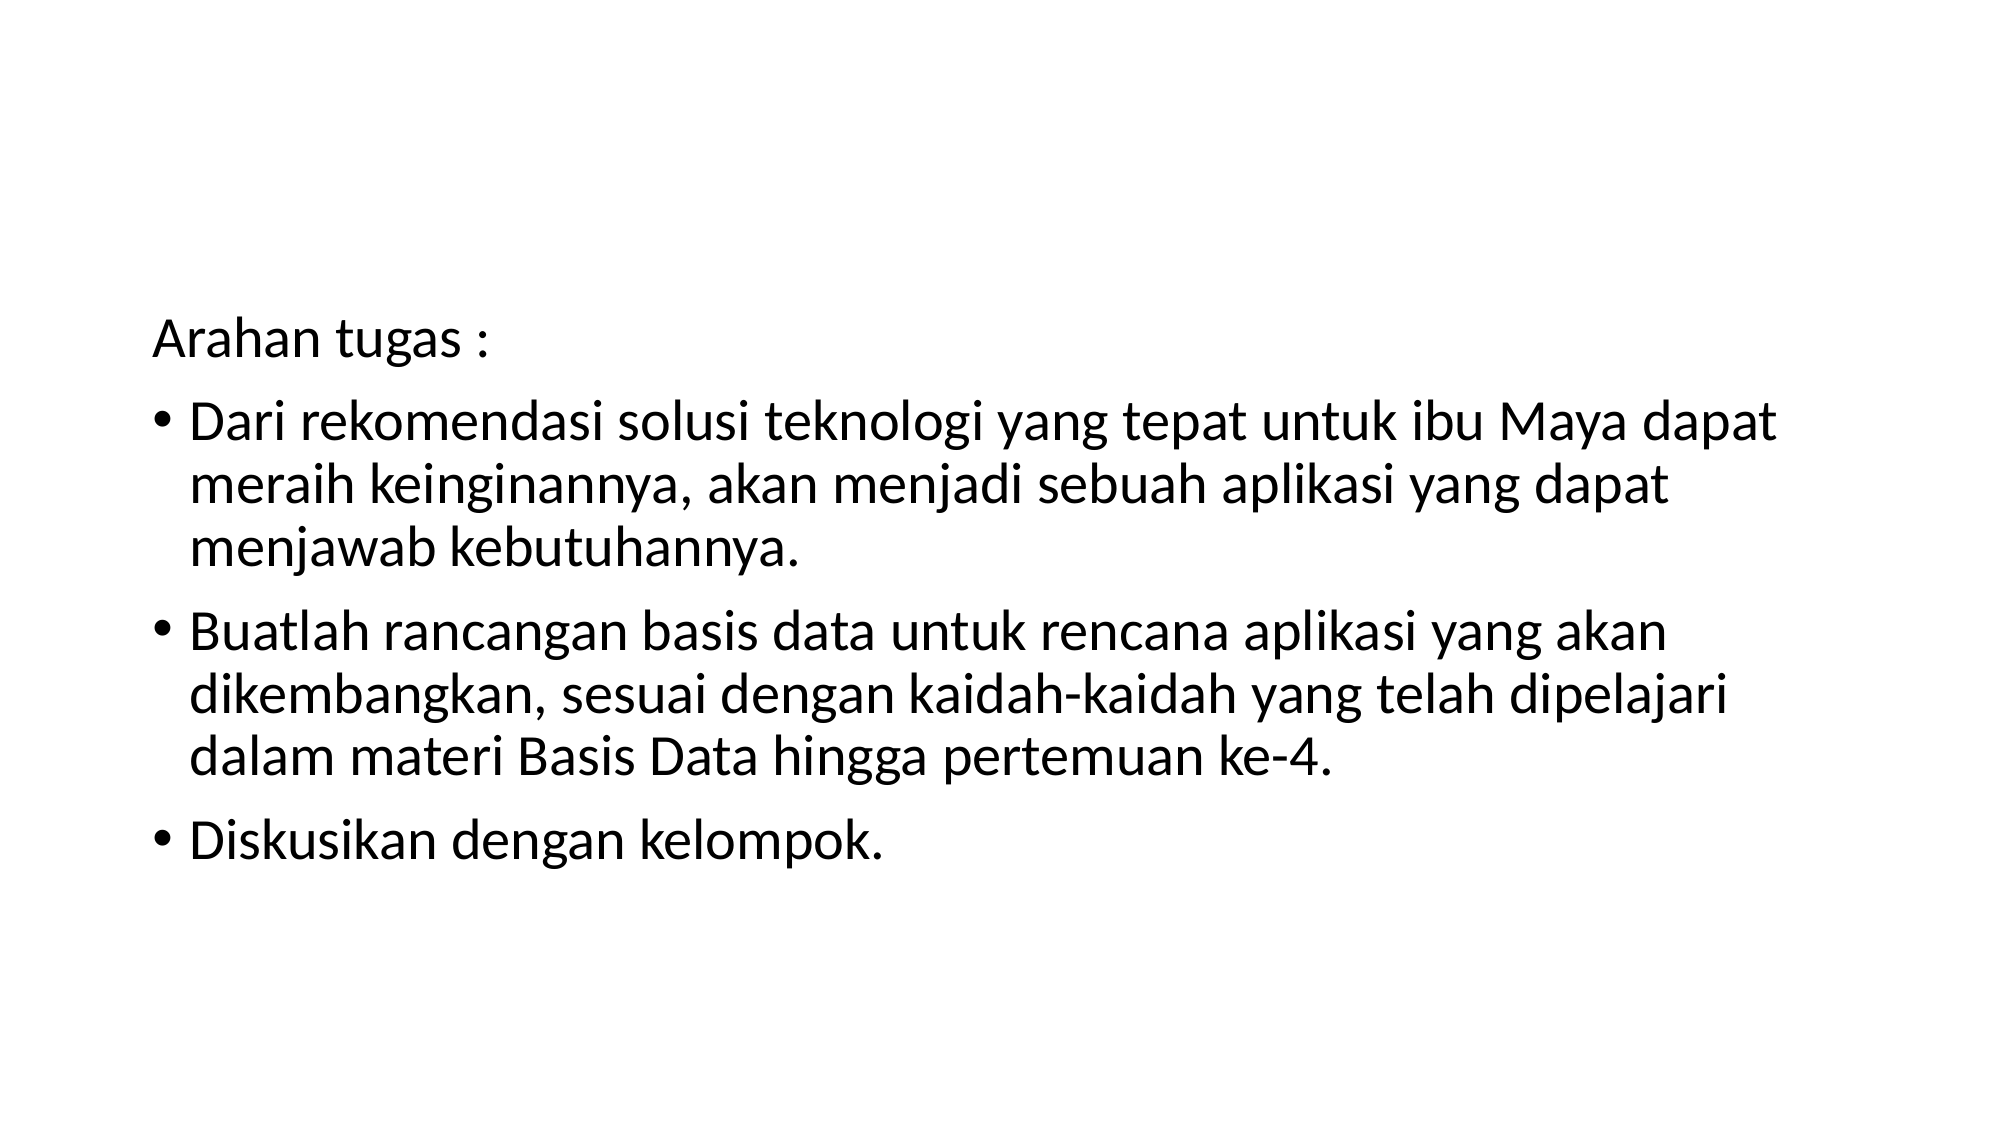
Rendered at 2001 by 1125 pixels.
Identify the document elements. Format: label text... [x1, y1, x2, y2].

list Arahan tugas : Dari rekomendasi solusi teknologi yang tepat untuk ibu Maya dapat meraih keinginannya, akan menjadi sebuah aplikasi yang dapat menjawab kebutuhannya. Buatlah rancangan basis data untuk rencana aplikasi yang akan dikembangkan, sesuai dengan kaidah-kaidah yang telah dipelajari dalam materi Basis Data hingga pertemuan ke-4. Diskusikan dengan kelompok. [137, 299, 1863, 1014]
